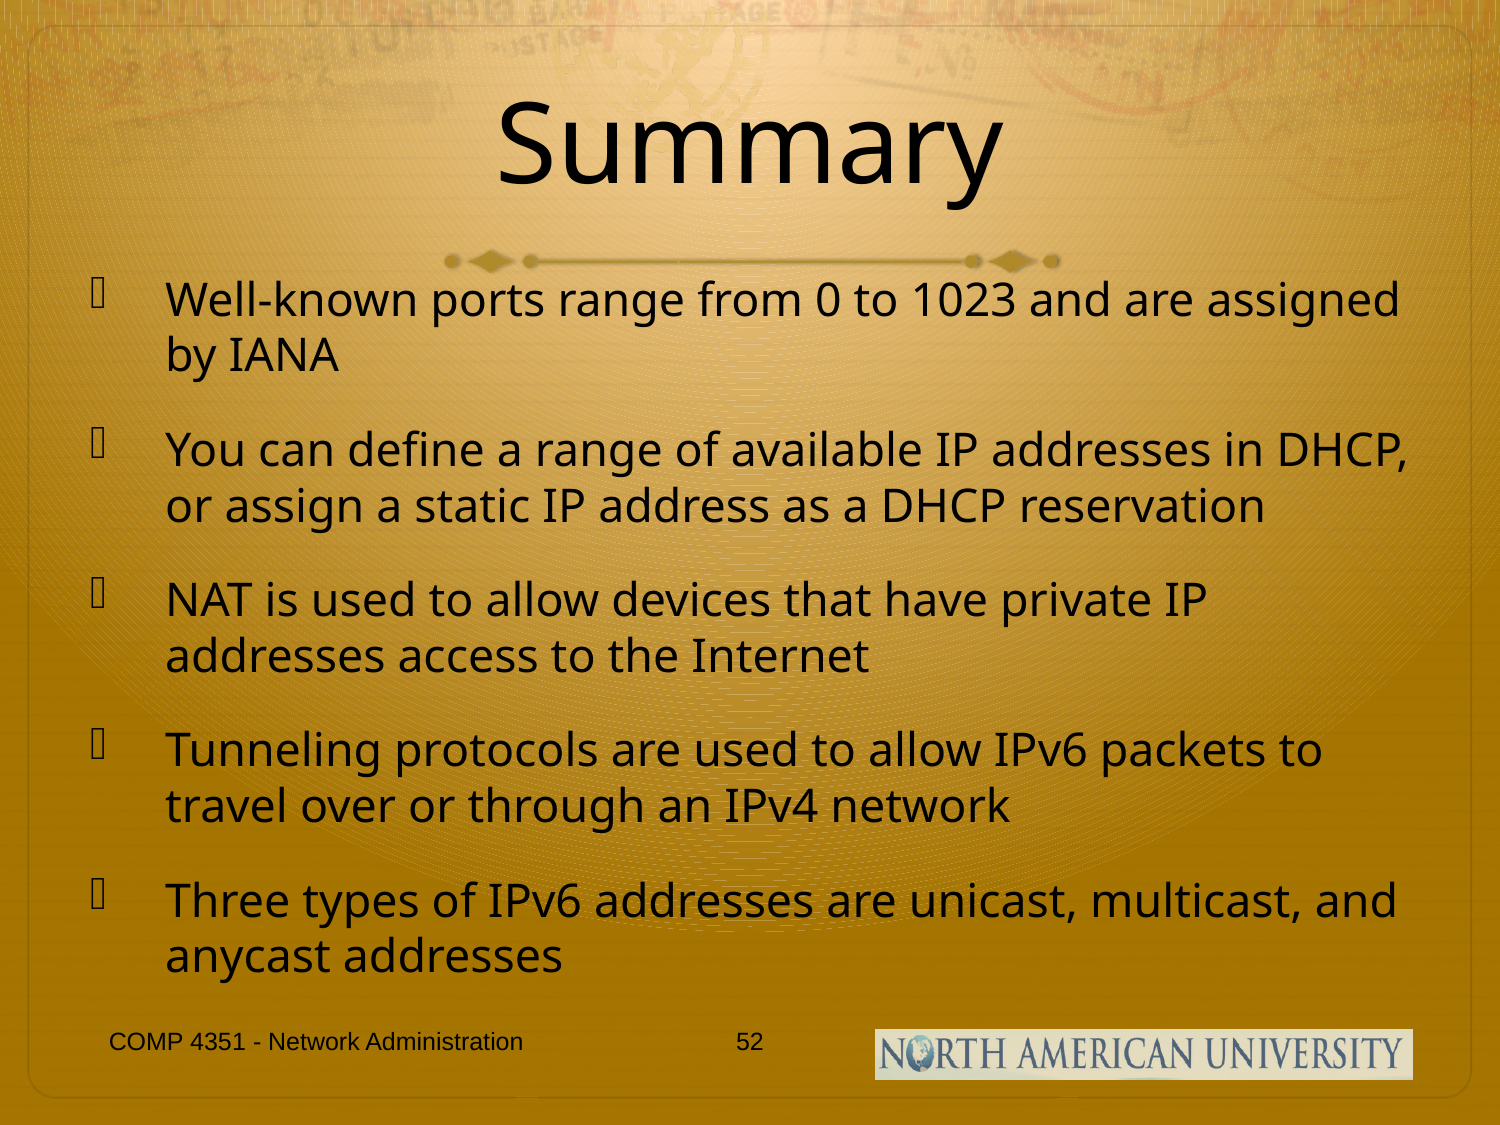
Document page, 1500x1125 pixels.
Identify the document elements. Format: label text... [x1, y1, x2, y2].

title Summary [93, 45, 1407, 233]
picture [0, 0, 1500, 1125]
slide_number 52 [663, 1010, 837, 1071]
list Well-known ports range from 0 to 1023 and are assigned by IANA You can define a range of available IP addresses in DHCP, or assign a static IP address as a DHCP reservation NAT is used to allow devices that have private IP addresses access to the Internet Tunneling protocols are used to allow IPv6 packets to travel over or through an IPv4 network Three types of IPv6 addresses are unicast, multicast, and anycast addresses [75, 262, 1425, 1005]
footer COMP 4351 - Network Administration [93, 1010, 619, 1071]
